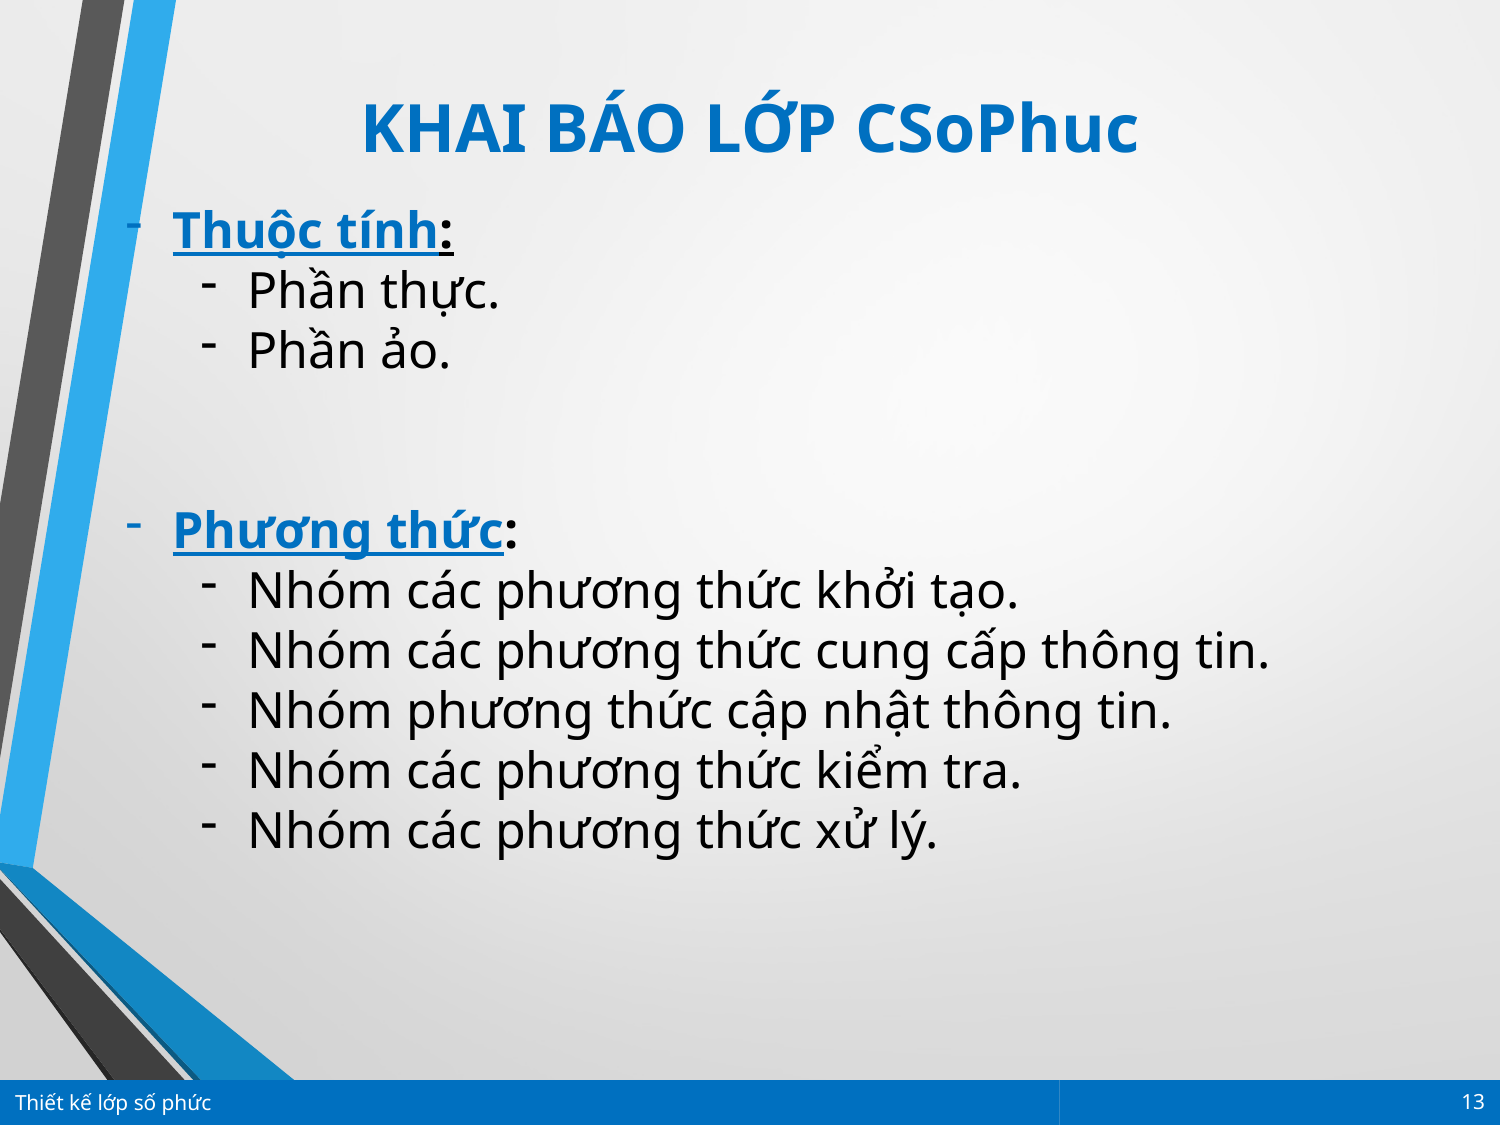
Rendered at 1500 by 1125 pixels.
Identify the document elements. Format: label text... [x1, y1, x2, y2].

text_box Thuộc tính: Phần thực. Phần ảo. Phương thức: Nhóm các phương thức khởi tạo. Nhóm các phương thức cung cấp thông tin. Nhóm phương thức cập nhật thông tin. Nhóm các phương thức kiểm tra. Nhóm các phương thức xử lý. [110, 191, 1389, 867]
slide_number 13 [1059, 1080, 1500, 1125]
text_box KHAI BÁO LỚP CSoPhuc [286, 78, 1214, 174]
footer Thiết kế lớp số phức [0, 1080, 1059, 1125]
